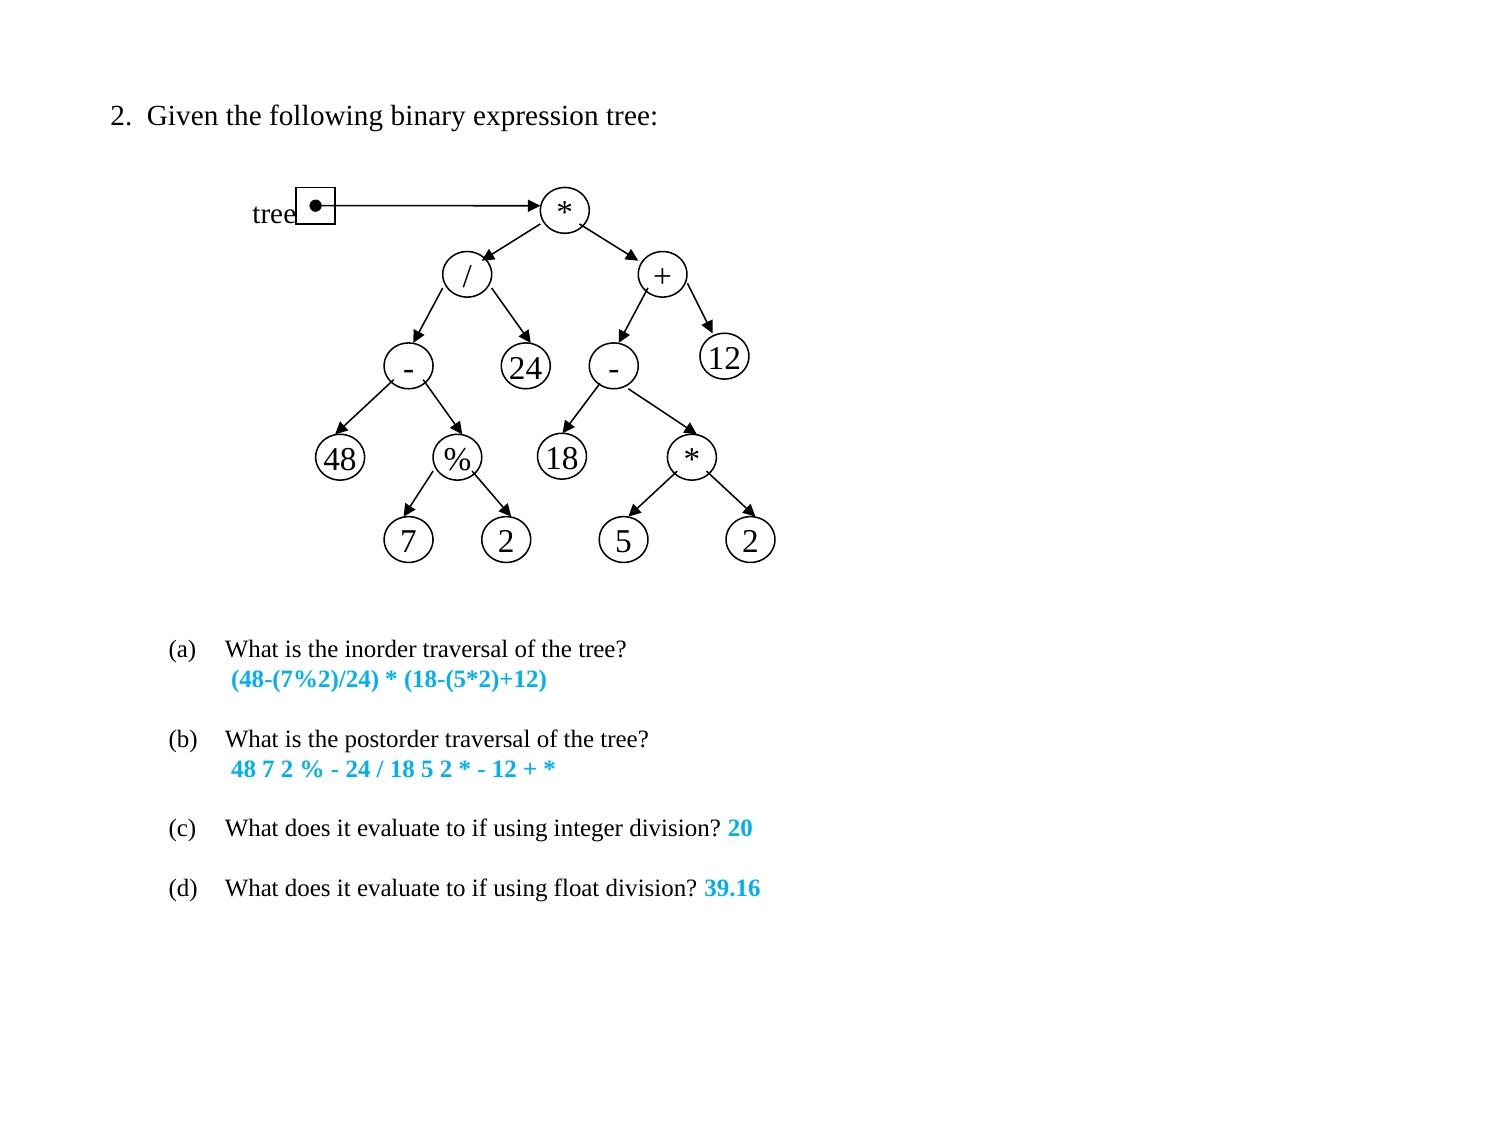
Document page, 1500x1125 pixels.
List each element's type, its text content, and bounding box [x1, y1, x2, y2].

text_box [237, 187, 776, 563]
text_box 2. Given the following binary expression tree: [95, 89, 674, 139]
text_box What is the inorder traversal of the tree? (48-(7%2)/24) * (18-(5*2)+12) What is the postorder traversal of the tree? 48 7 2 % - 24 / 18 5 2 * - 12 + * What does it evaluate to if using integer division? 20 What does it evaluate to if using float division? 39.16 [153, 624, 776, 999]
